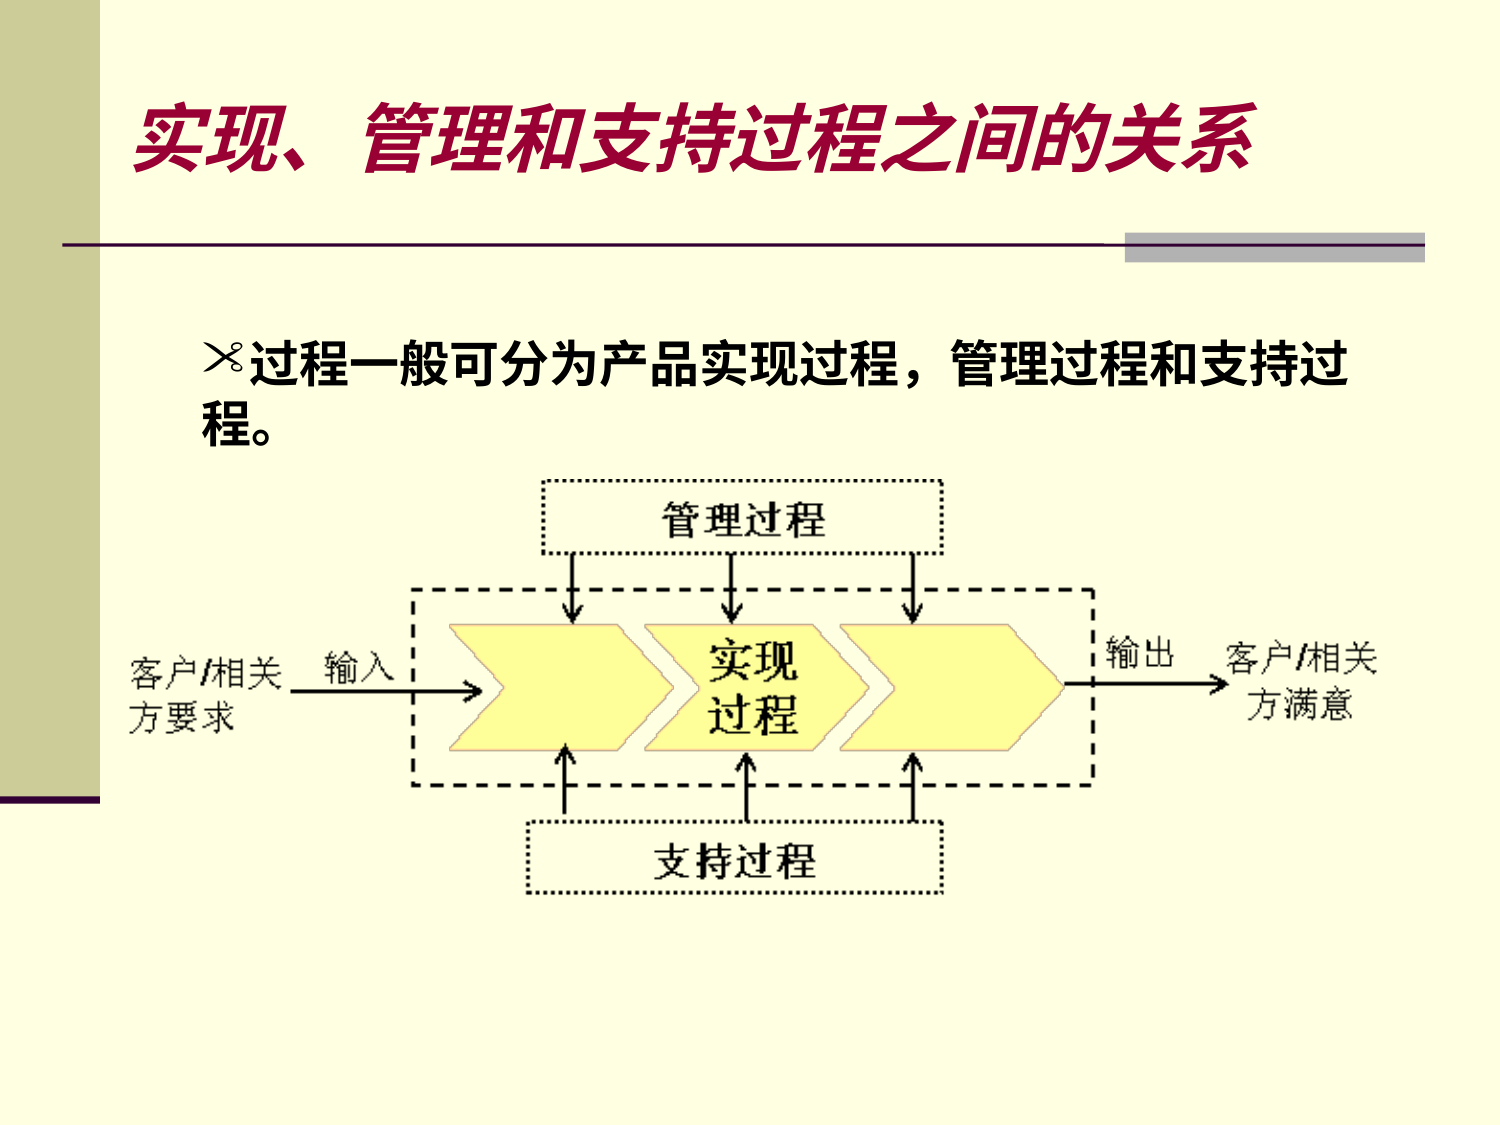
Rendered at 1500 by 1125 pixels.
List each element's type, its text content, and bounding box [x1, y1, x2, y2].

picture [109, 479, 1398, 897]
title 实现、管理和支持过程之间的关系 [111, 42, 1388, 231]
text_box 过程一般可分为产品实现过程，管理过程和支持过程。 [186, 325, 1401, 460]
